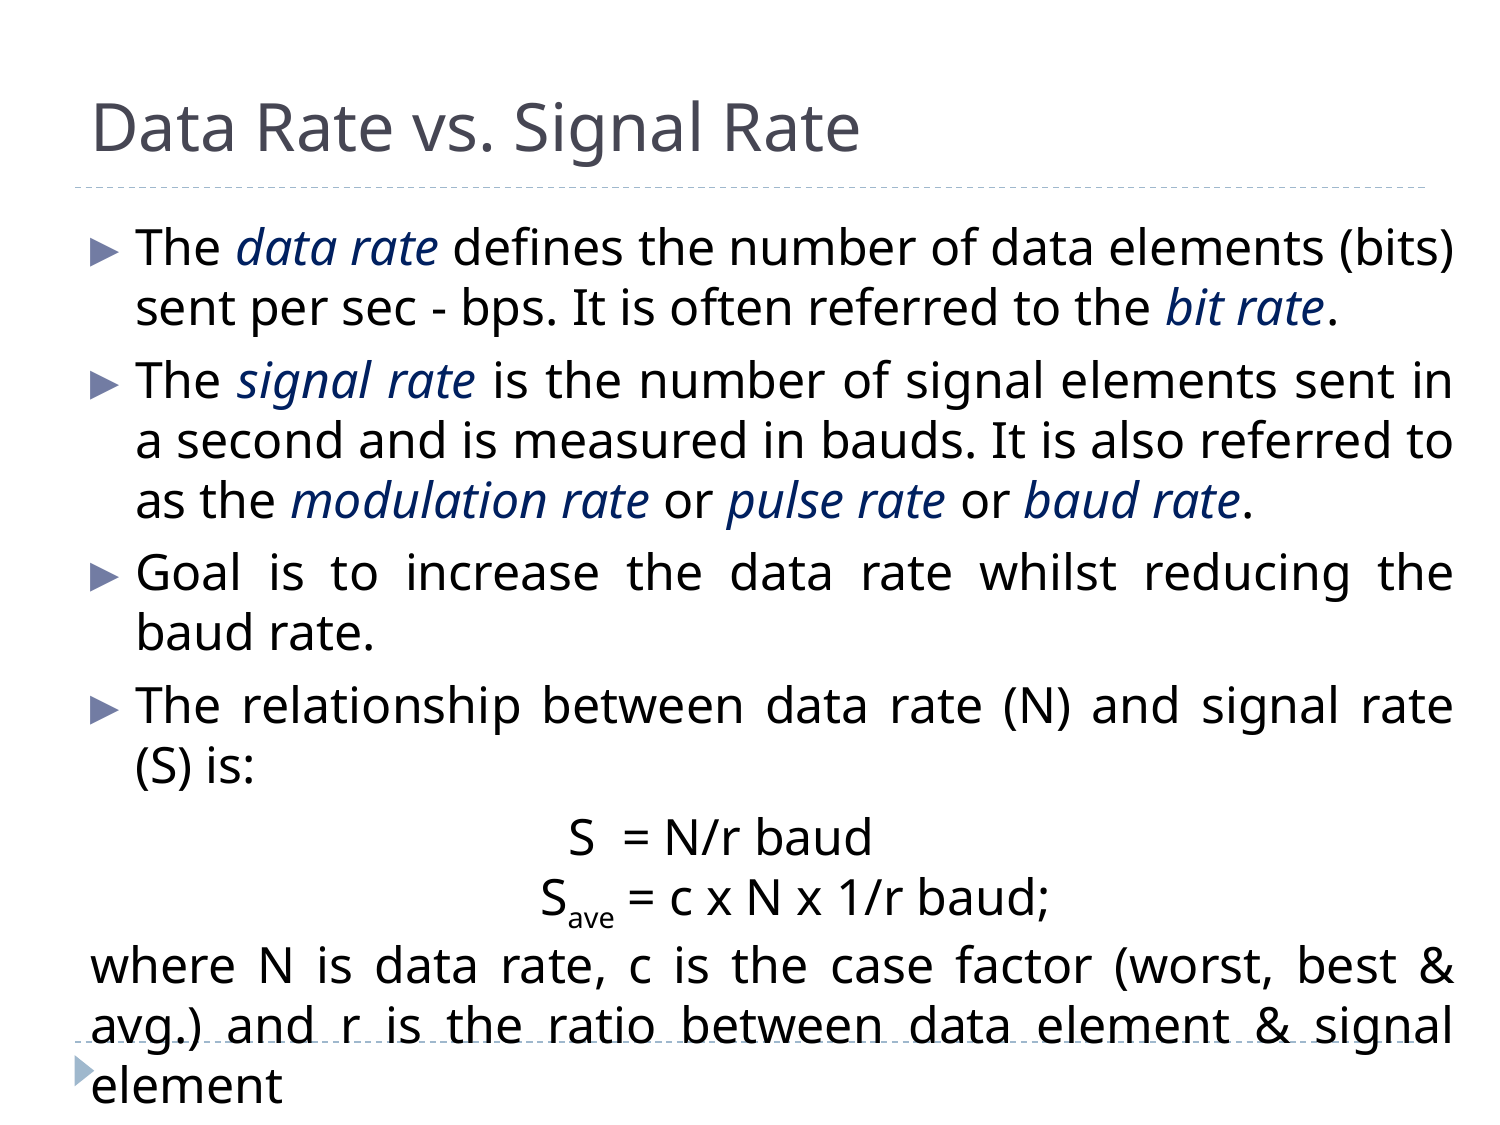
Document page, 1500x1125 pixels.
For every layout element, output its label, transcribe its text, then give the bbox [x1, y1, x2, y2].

text_box The data rate defines the number of data elements (bits) sent per sec - bps. It is often referred to the bit rate. The signal rate is the number of signal elements sent in a second and is measured in bauds. It is also referred to as the modulation rate or pulse rate or baud rate. Goal is to increase the data rate whilst reducing the baud rate. The relationship between data rate (N) and signal rate (S) is: S = N/r baud Save = c x N x 1/r baud; where N is data rate, c is the case factor (worst, best & avg.) and r is the ratio between data element & signal element [75, 208, 1471, 1000]
title Data Rate vs. Signal Rate [75, 24, 1425, 173]
